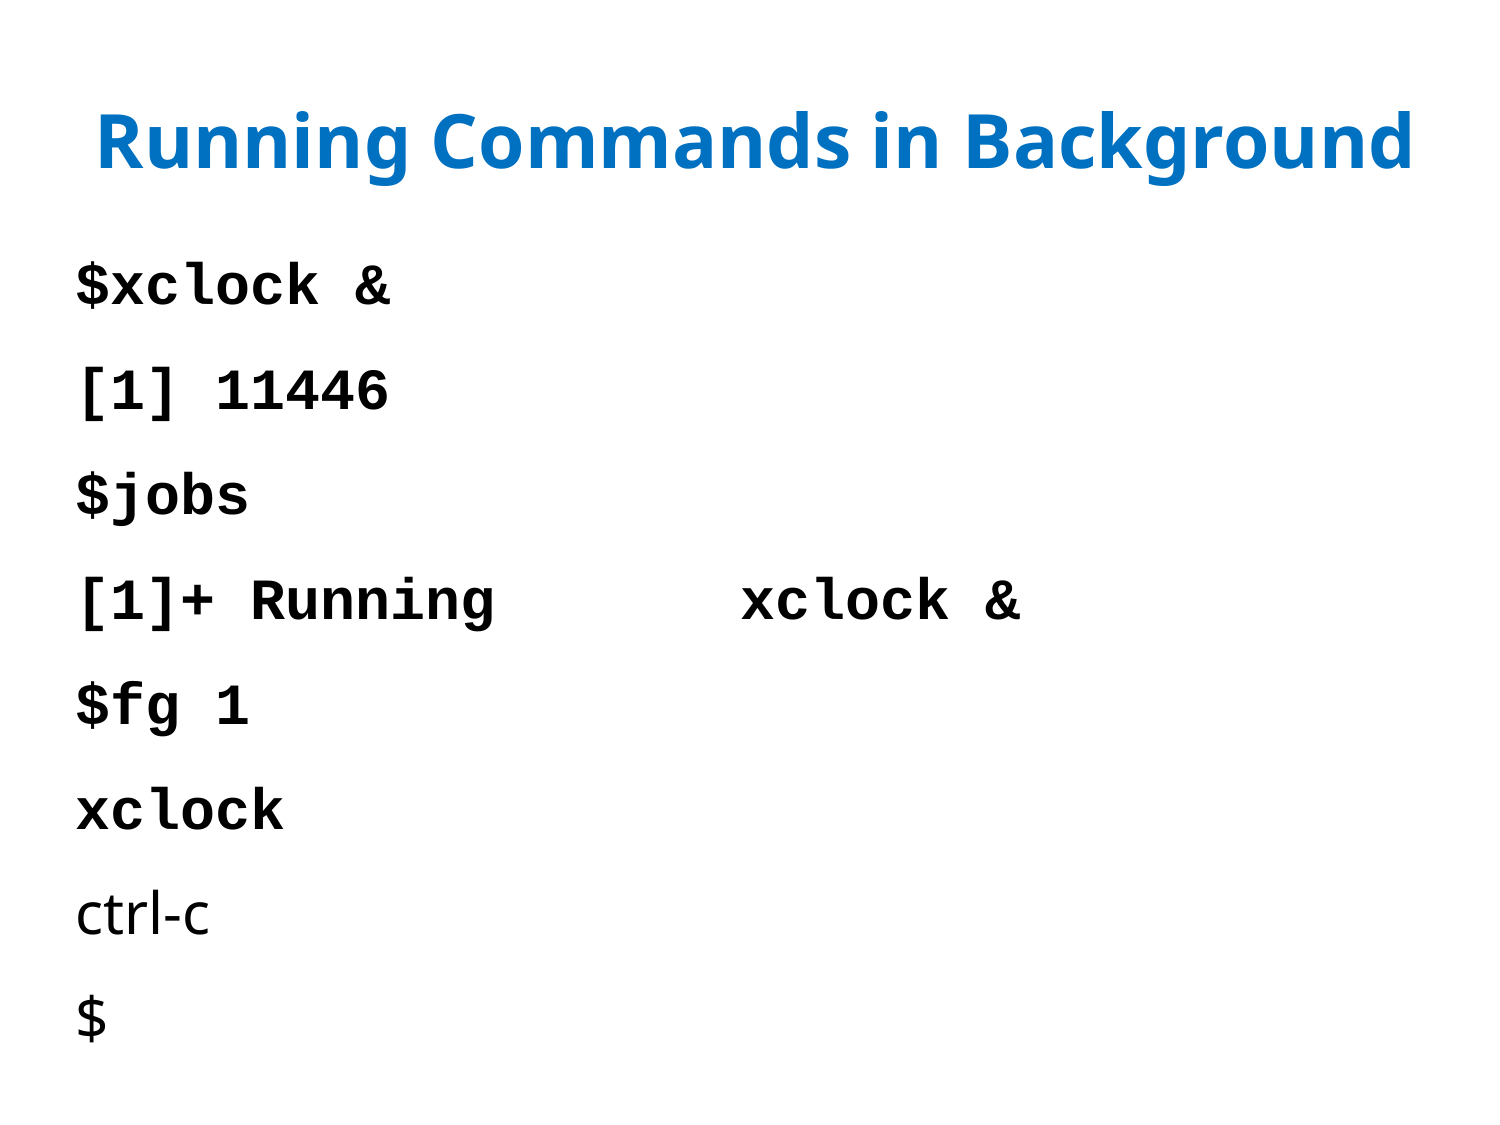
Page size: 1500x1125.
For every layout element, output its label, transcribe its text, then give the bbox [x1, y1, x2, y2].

text_box $xclock & [1] 11446 $jobs [1]+ Running xclock & $fg 1 xclock ctrl-c $ [60, 203, 1454, 1059]
title Running Commands in Background [31, 44, 1481, 233]
